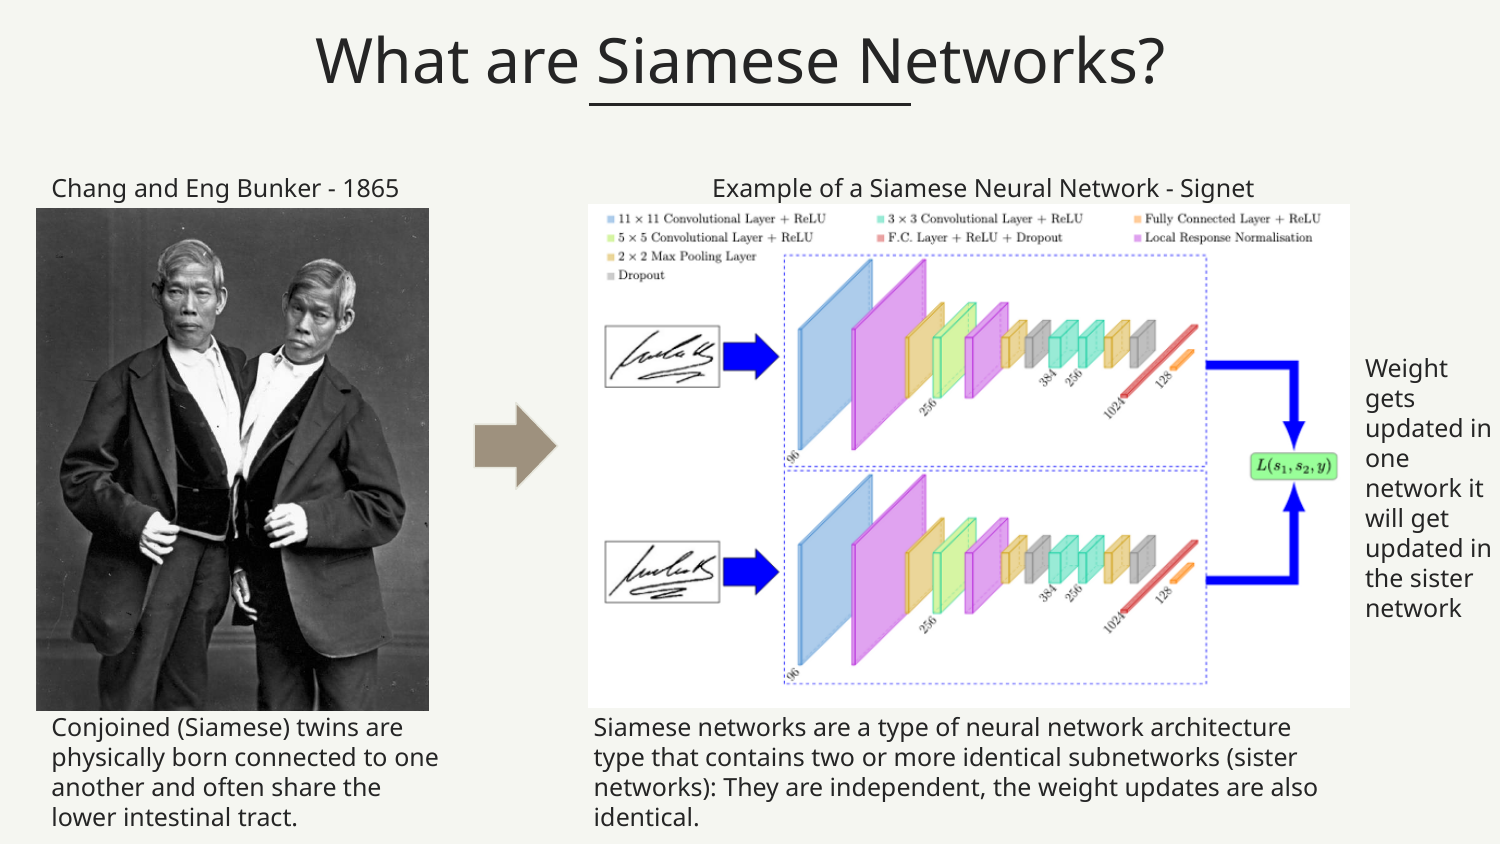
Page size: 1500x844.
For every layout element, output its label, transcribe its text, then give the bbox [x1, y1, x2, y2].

picture [588, 204, 1351, 708]
text_box Example of a Siamese Neural Network - Signet [603, 153, 1365, 218]
text_box Weight gets updated in one network it will get updated in the sister network [1354, 337, 1500, 575]
text_box Siamese networks are a type of neural network architecture type that contains two or more identical subnetworks (sister networks): They are independent, the weight updates are also identical. [578, 696, 1340, 844]
title What are Siamese Networks? [267, 6, 1214, 94]
picture [36, 208, 430, 712]
text_box Chang and Eng Bunker - 1865 [36, 153, 438, 218]
text_box Conjoined (Siamese) twins are physically born connected to one another and often share the lower intestinal tract. [36, 696, 455, 844]
text_box [474, 402, 558, 490]
